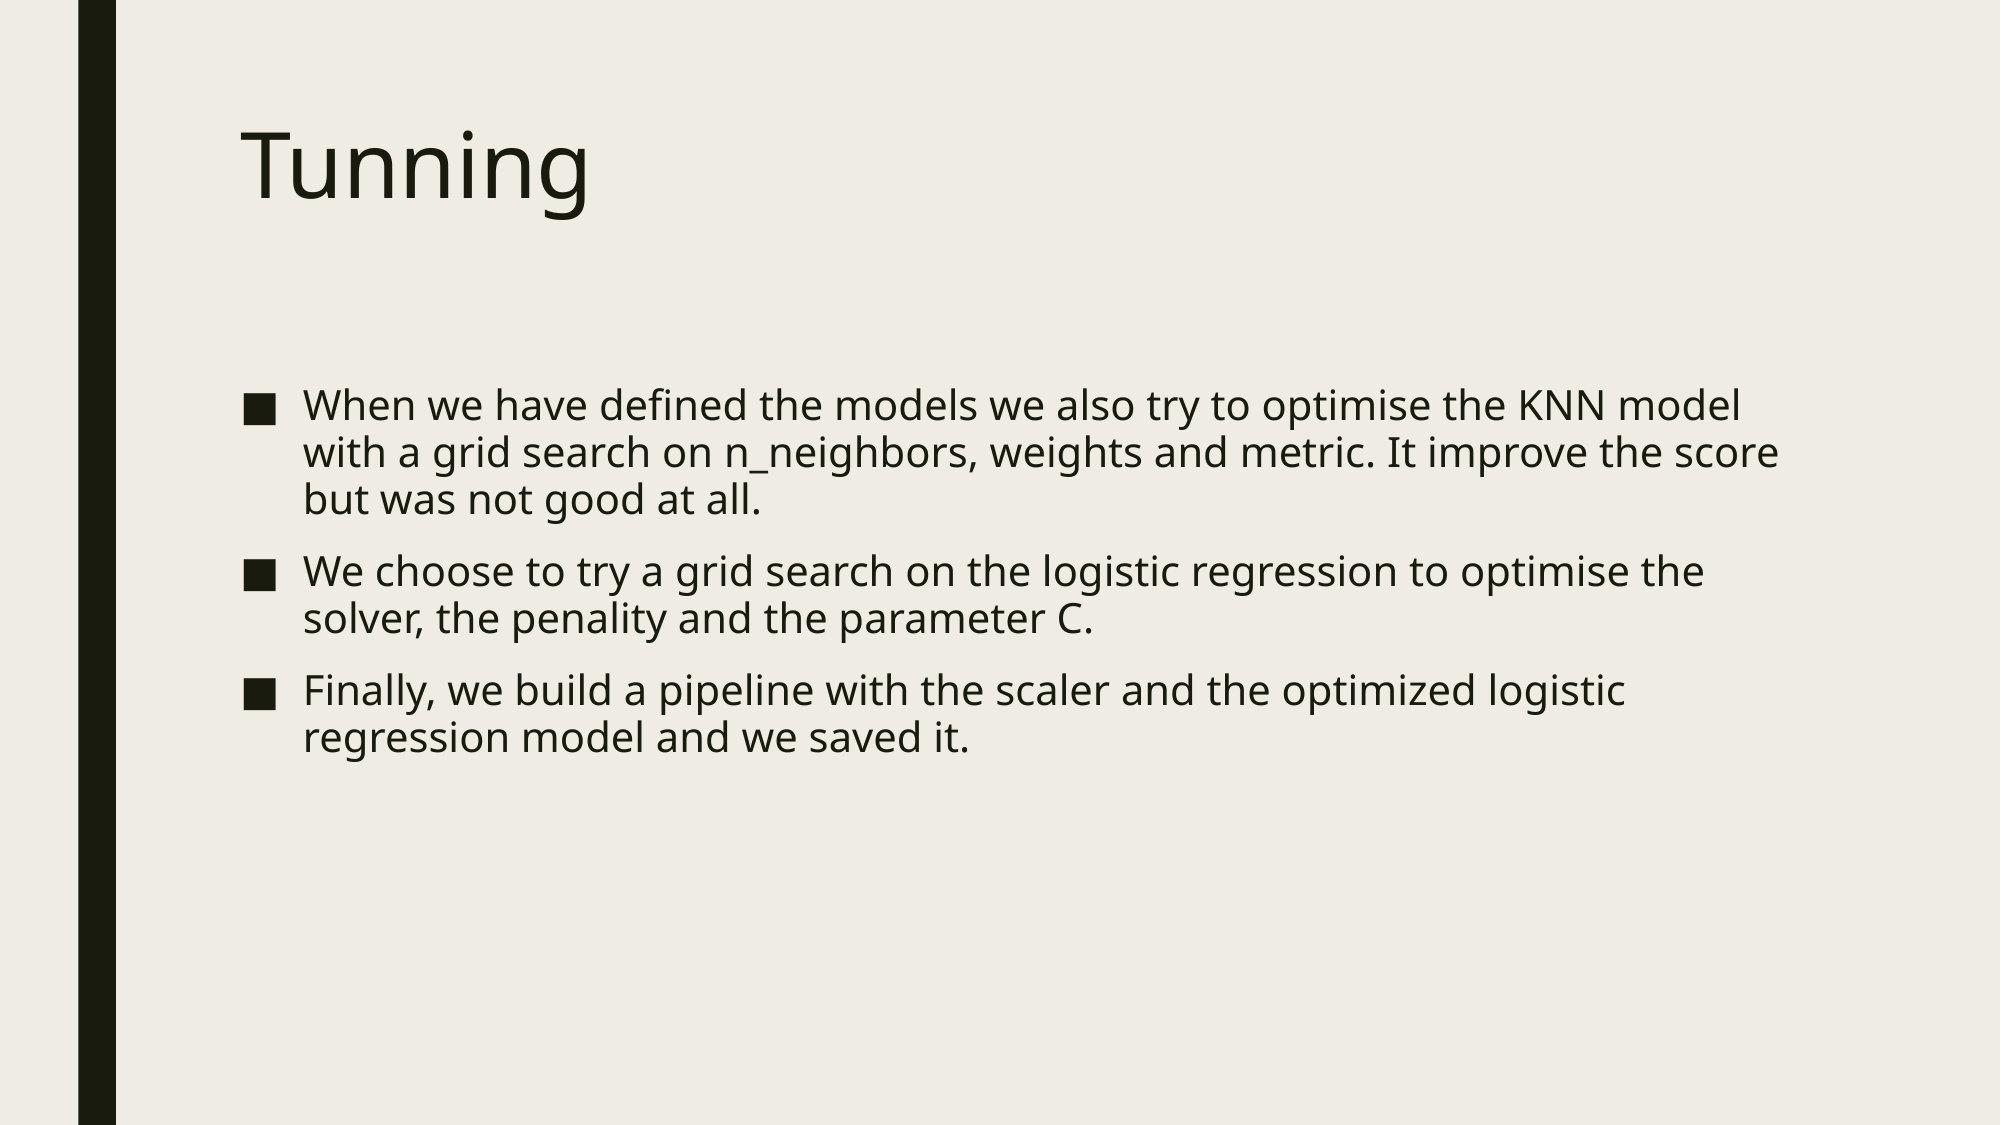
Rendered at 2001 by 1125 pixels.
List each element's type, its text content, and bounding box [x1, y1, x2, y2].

list When we have defined the models we also try to optimise the KNN model with a grid search on n_neighbors, weights and metric. It improve the score but was not good at all. We choose to try a grid search on the logistic regression to optimise the solver, the penality and the parameter C. Finally, we build a pipeline with the scaler and the optimized logistic regression model and we saved it. [225, 375, 1800, 1057]
title Tunning [225, 112, 1800, 357]
